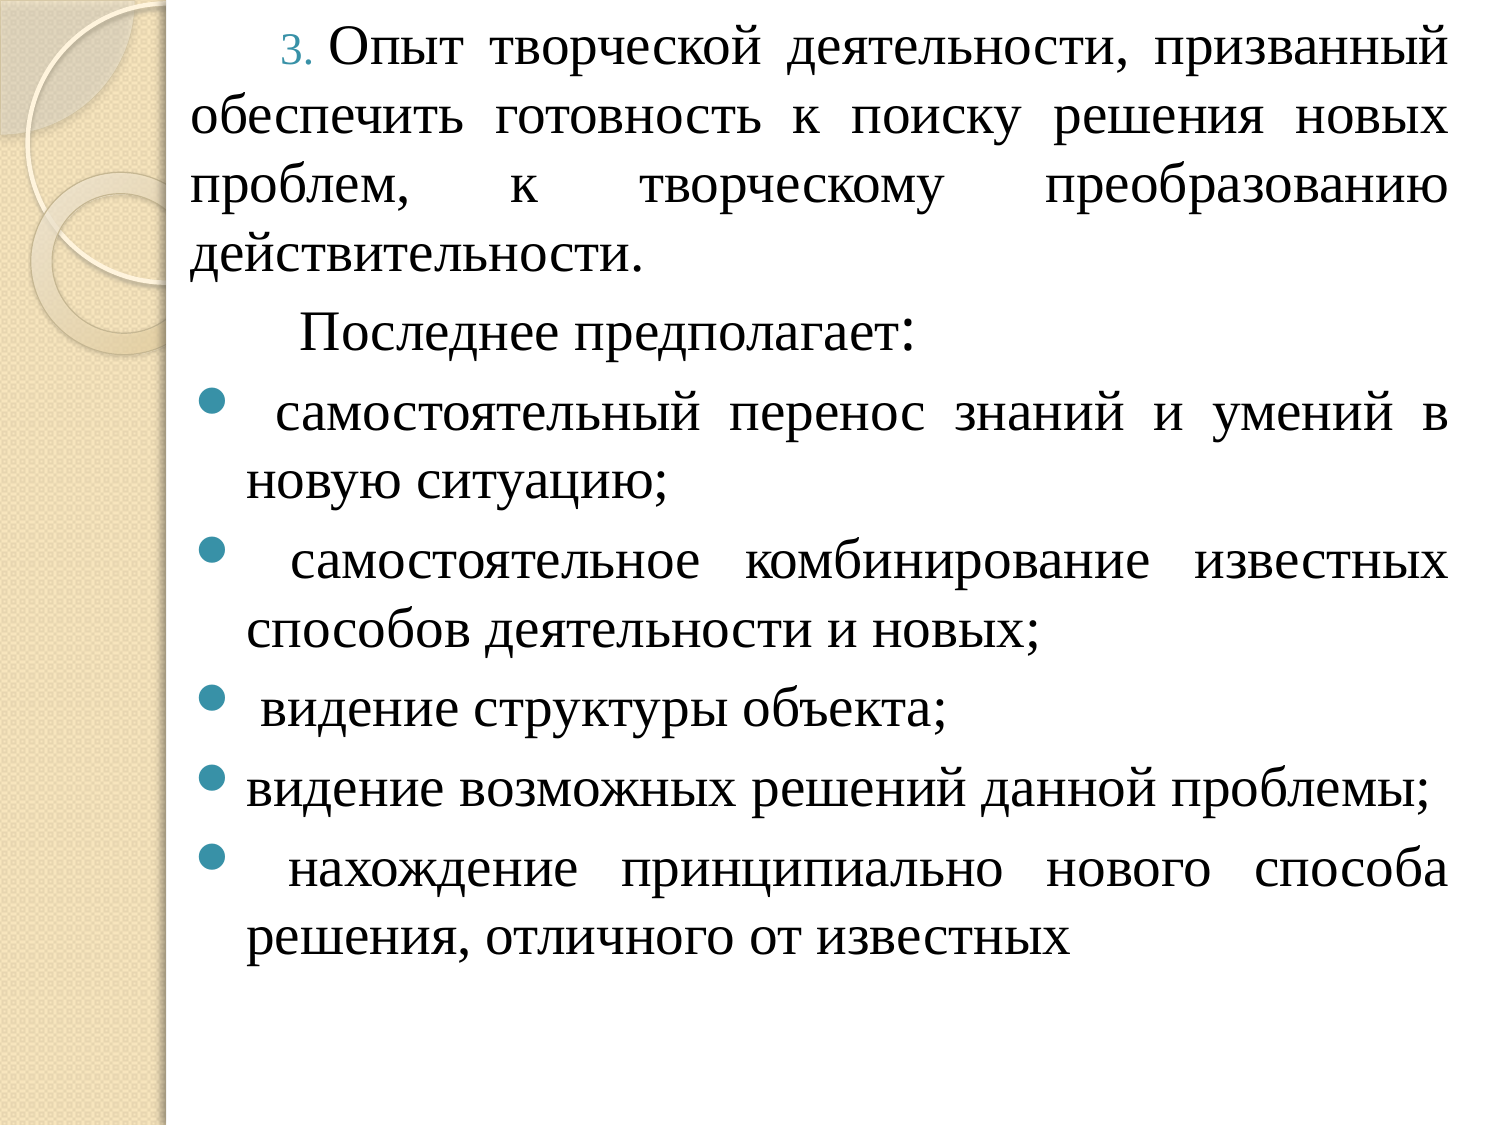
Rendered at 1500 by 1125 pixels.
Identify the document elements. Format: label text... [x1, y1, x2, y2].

list Опыт творческой деятельности, призванный обеспечить готовность к поиску решения новых проблем, к творческому преобразованию действительности. Последнее предполагает: самостоятельный перенос знаний и умений в новую ситуацию; самостоятельное комбинирование известных способов деятельности и новых; видение структуры объекта; видение возможных решений данной проблемы; нахождение принципиально нового способа решения, отличного от известных [175, 0, 1466, 1025]
